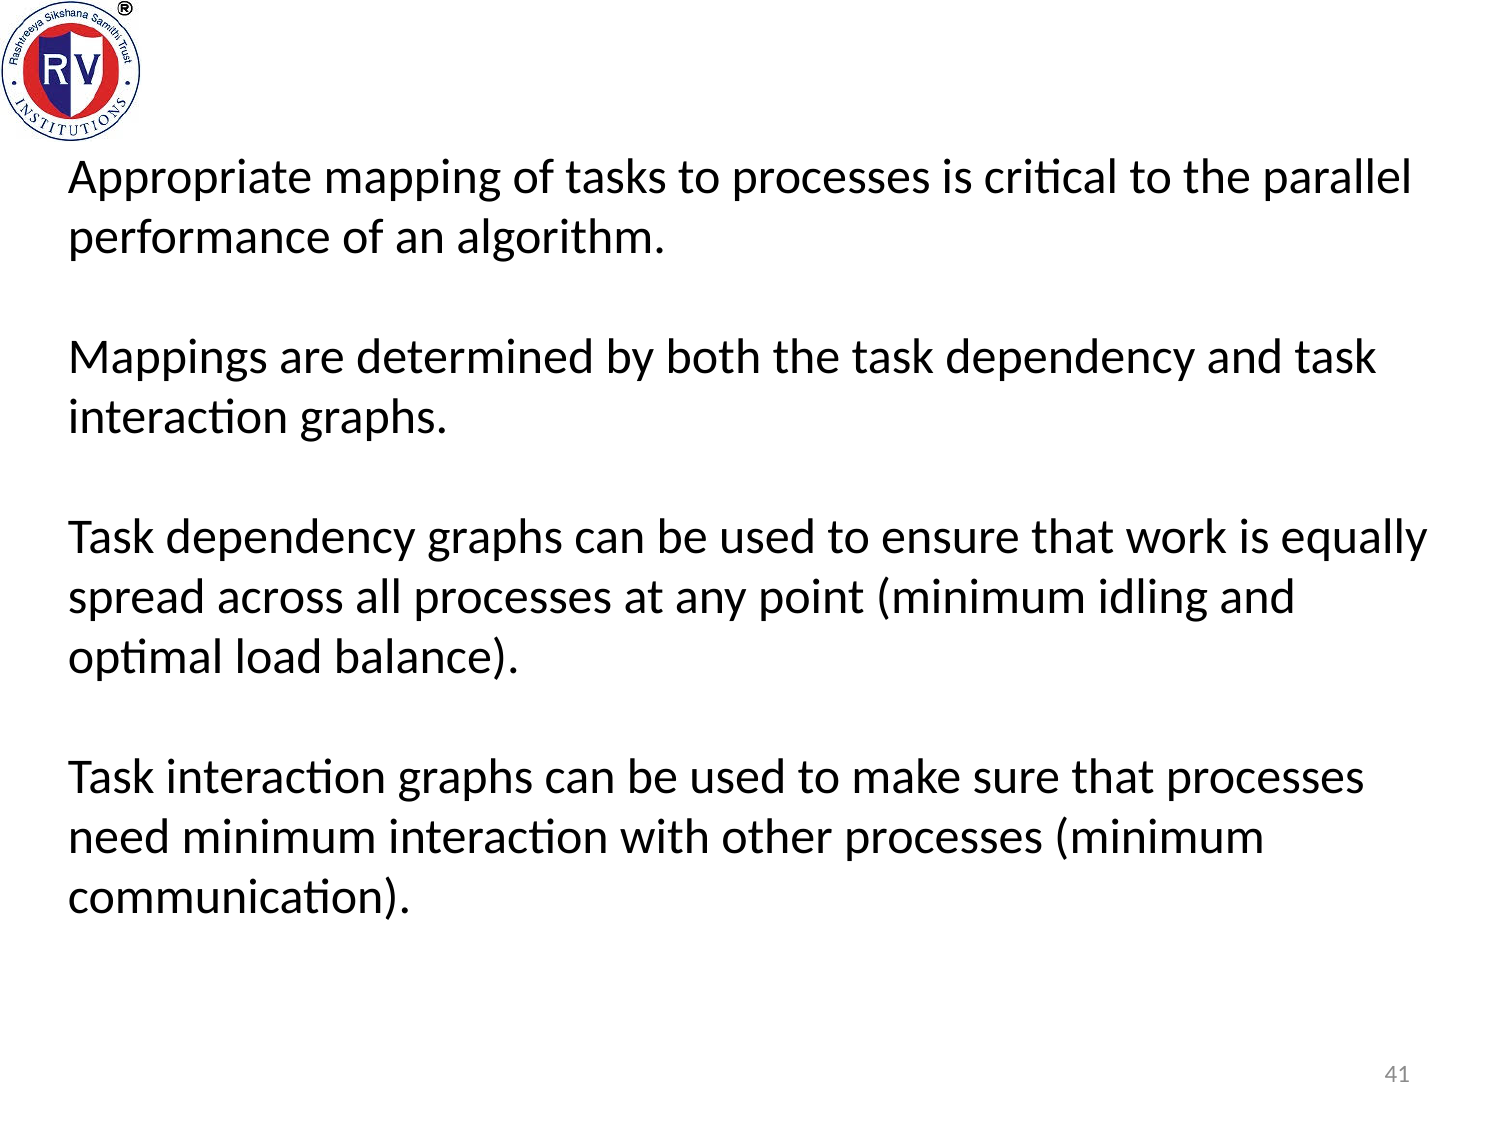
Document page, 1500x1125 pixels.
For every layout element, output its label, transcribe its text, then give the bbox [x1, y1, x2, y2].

text_box Appropriate mapping of tasks to processes is critical to the parallel performance of an algorithm. Mappings are determined by both the task dependency and task interaction graphs. Task dependency graphs can be used to ensure that work is equally spread across all processes at any point (minimum idling and optimal load balance). Task interaction graphs can be used to make sure that processes need minimum interaction with other processes (minimum communication). [53, 136, 1471, 992]
picture [0, 0, 142, 142]
slide_number 41 [1074, 1042, 1425, 1103]
